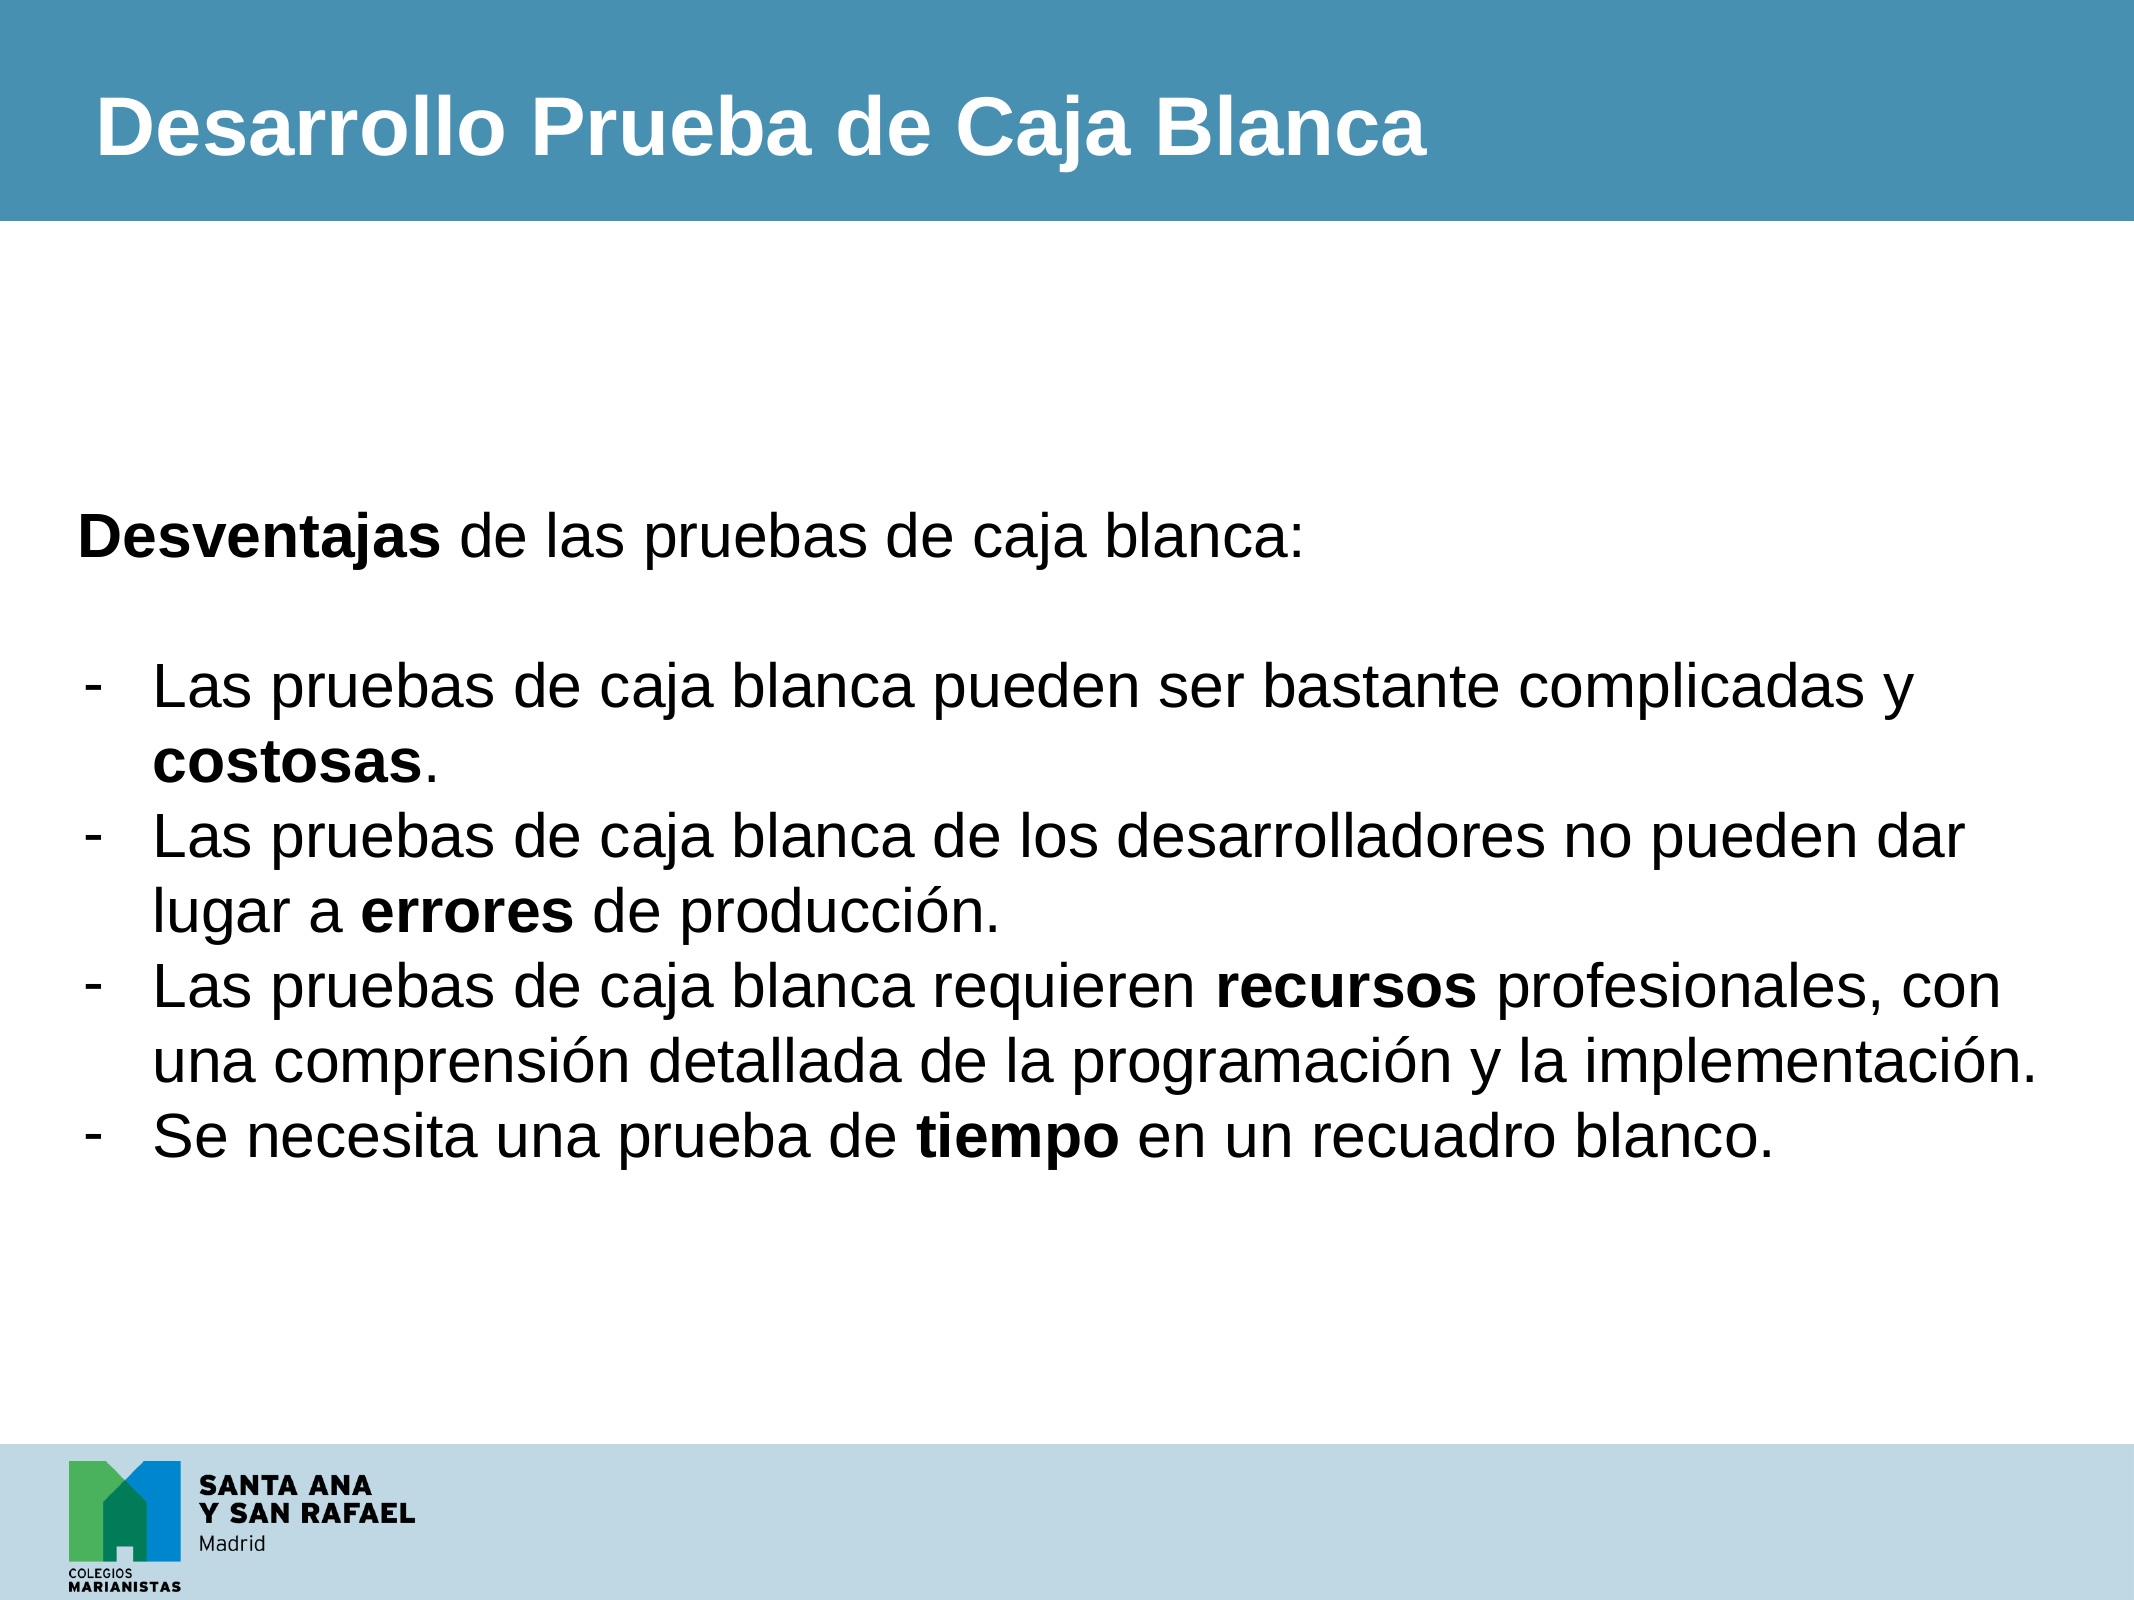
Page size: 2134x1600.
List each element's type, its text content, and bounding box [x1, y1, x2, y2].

text_box [0, 1444, 2134, 1600]
title Desarrollo Prueba de Caja Blanca [95, 46, 2041, 173]
picture [68, 1460, 416, 1592]
text_box Desventajas de las pruebas de caja blanca: Las pruebas de caja blanca pueden ser bastante complicadas y costosas. Las pruebas de caja blanca de los desarrolladores no pueden dar lugar a errores de producción. Las pruebas de caja blanca requieren recursos profesionales, con una comprensión detallada de la programación y la implementación. Se necesita una prueba de tiempo en un recuadro blanco. [69, 364, 2065, 1301]
text_box [0, 0, 2134, 221]
